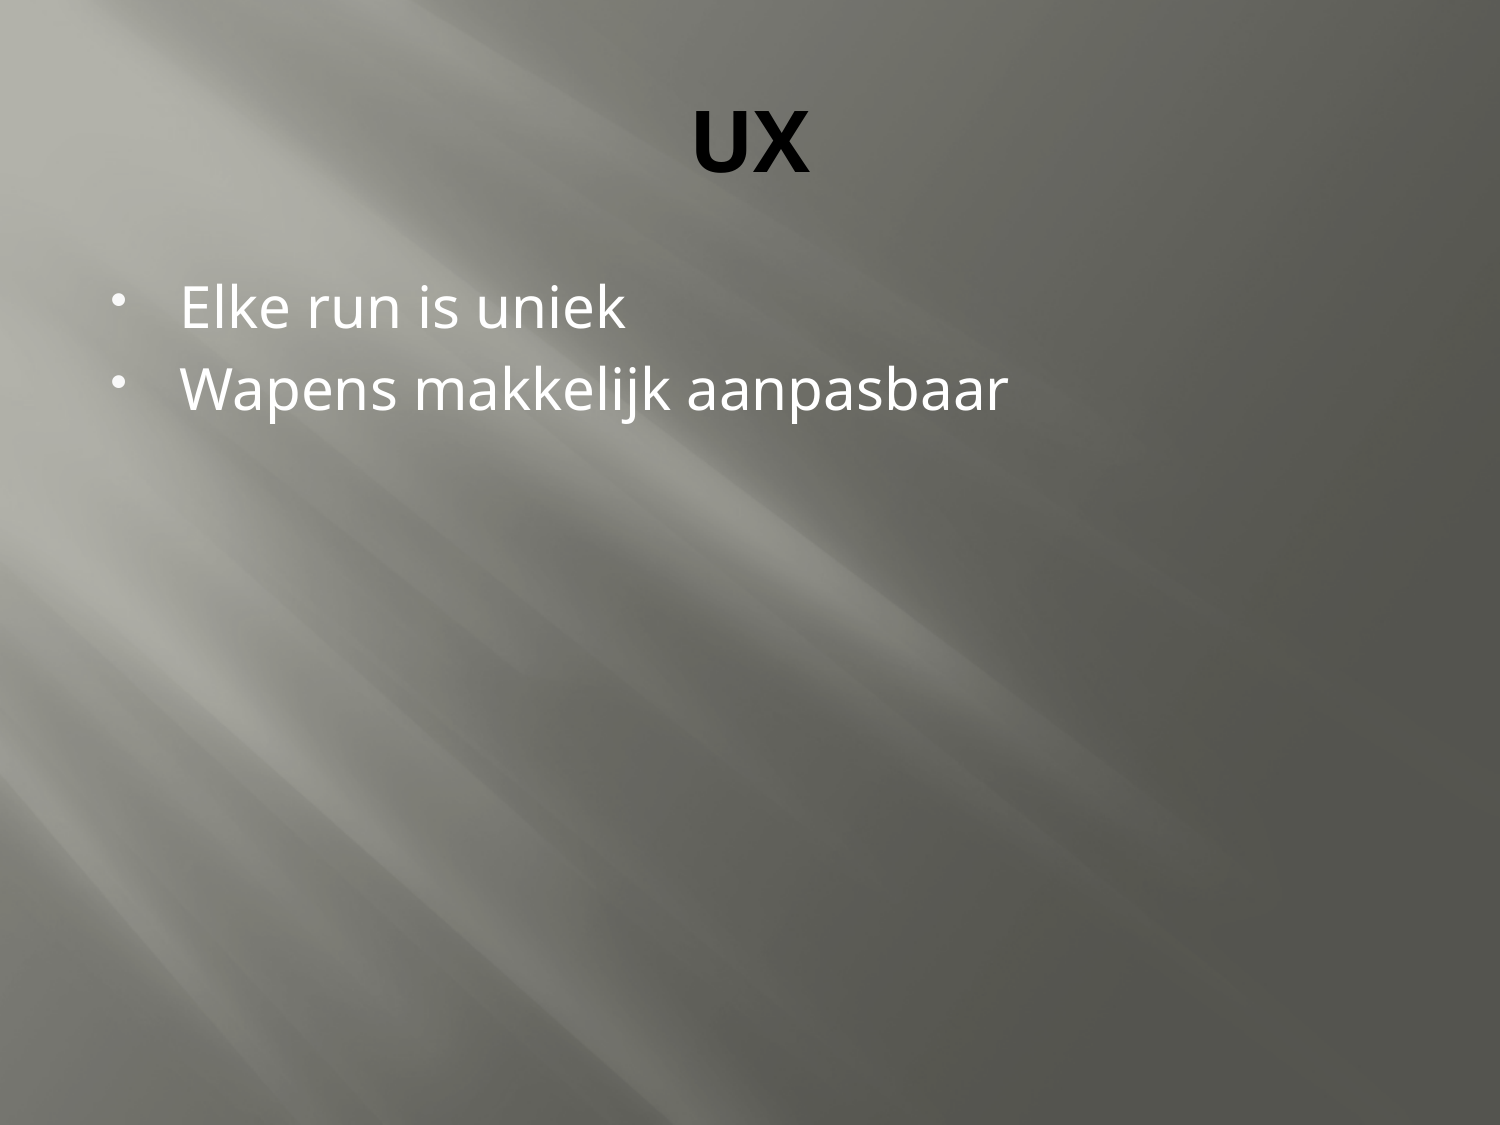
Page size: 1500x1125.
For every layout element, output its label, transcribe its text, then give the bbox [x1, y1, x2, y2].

list Elke run is uniek Wapens makkelijk aanpasbaar [75, 262, 1425, 1035]
title UX [75, 45, 1425, 233]
